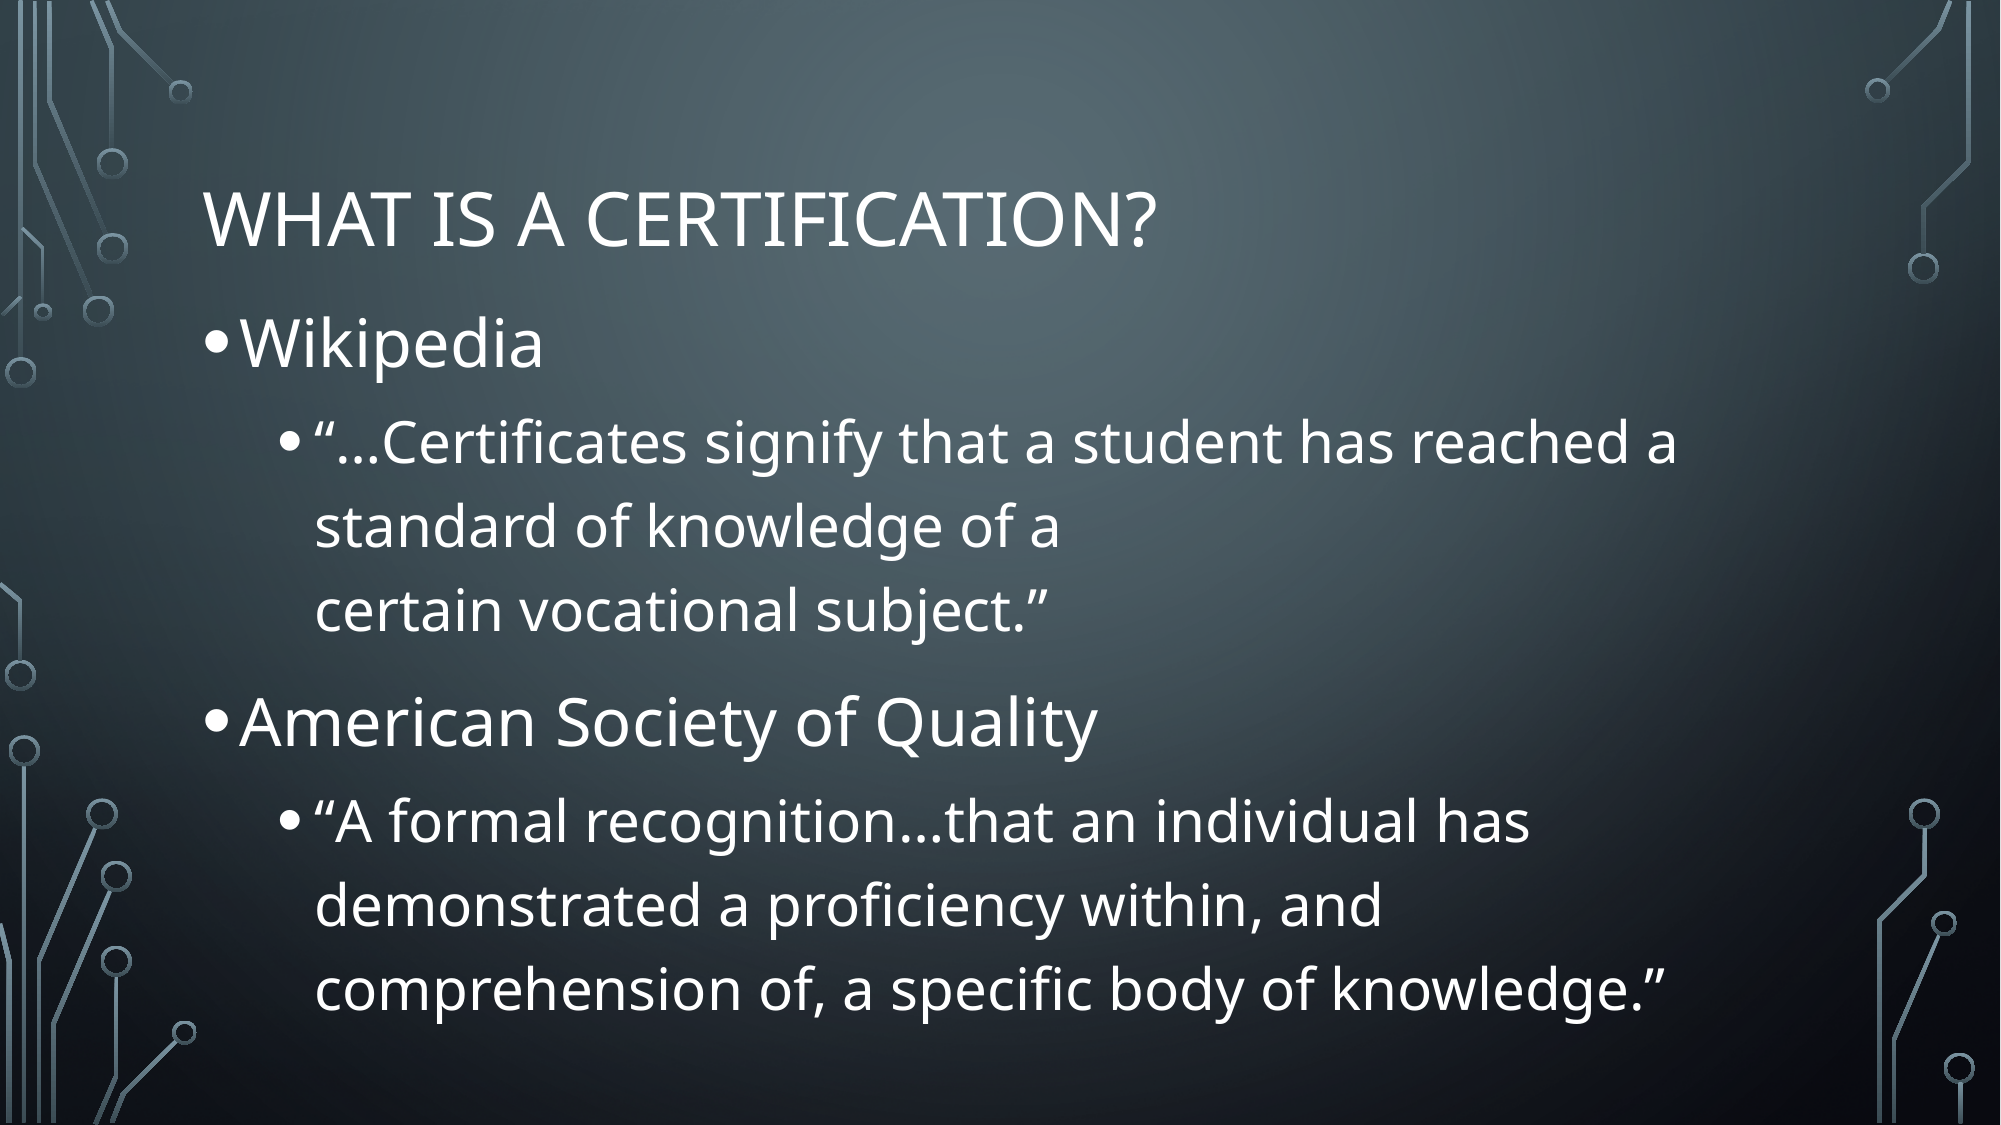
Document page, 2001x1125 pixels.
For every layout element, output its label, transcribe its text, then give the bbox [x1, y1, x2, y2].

title What is a Certification? [187, 101, 1813, 277]
list Wikipedia “…Certificates signify that a student has reached a standard of knowledge of a certain vocational subject.” American Society of Quality “A formal recognition…that an individual has demonstrated a proficiency within, and comprehension of, a specific body of knowledge.” [187, 277, 1813, 1098]
